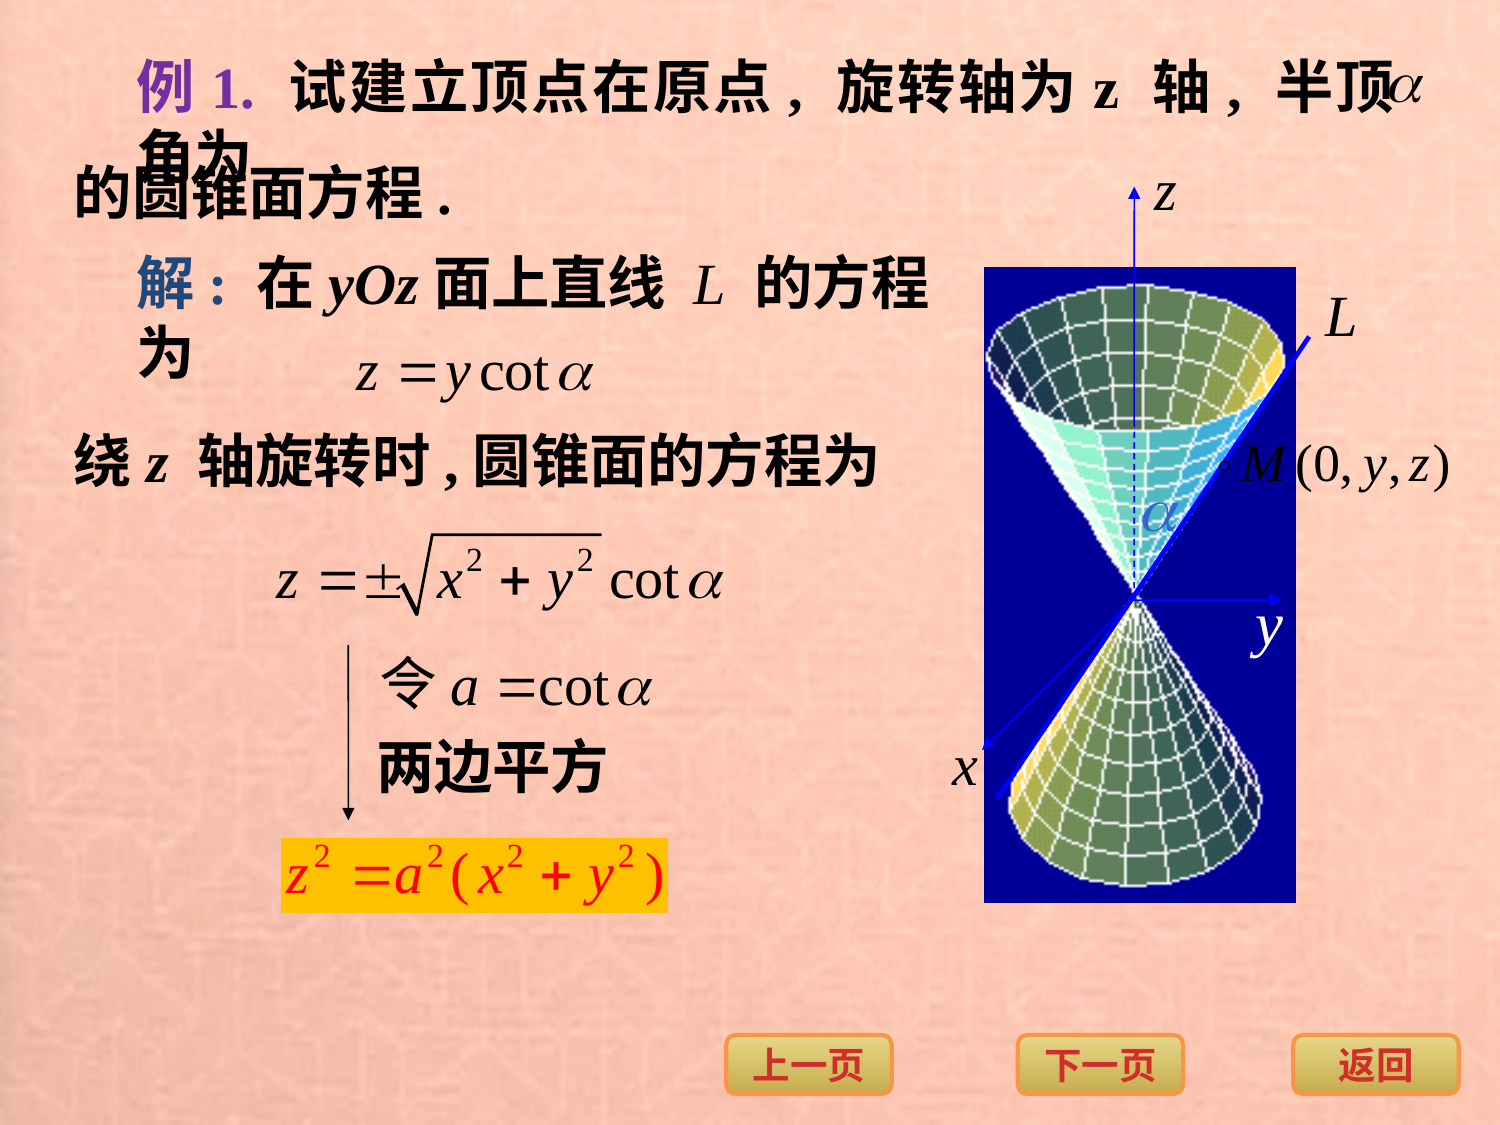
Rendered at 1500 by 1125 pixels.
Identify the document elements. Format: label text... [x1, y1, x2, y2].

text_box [280, 837, 669, 913]
text_box [342, 645, 355, 821]
text_box 解: 在yOz面上直线 L 的方程为 [121, 238, 941, 394]
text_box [1385, 69, 1435, 122]
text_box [946, 179, 1297, 904]
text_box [1219, 439, 1456, 499]
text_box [996, 292, 1365, 800]
text_box 例1. 试建立顶点在原点, 旋转轴为z 轴, 半顶角为 [121, 43, 1410, 149]
text_box 的圆锥面方程. [59, 149, 860, 234]
picture [0, 0, 1500, 1125]
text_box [270, 527, 734, 622]
text_box 绕z 轴旋转时,圆锥面的方程为 [59, 416, 922, 502]
text_box 两边平方 [361, 722, 624, 808]
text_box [350, 348, 604, 410]
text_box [377, 650, 662, 725]
